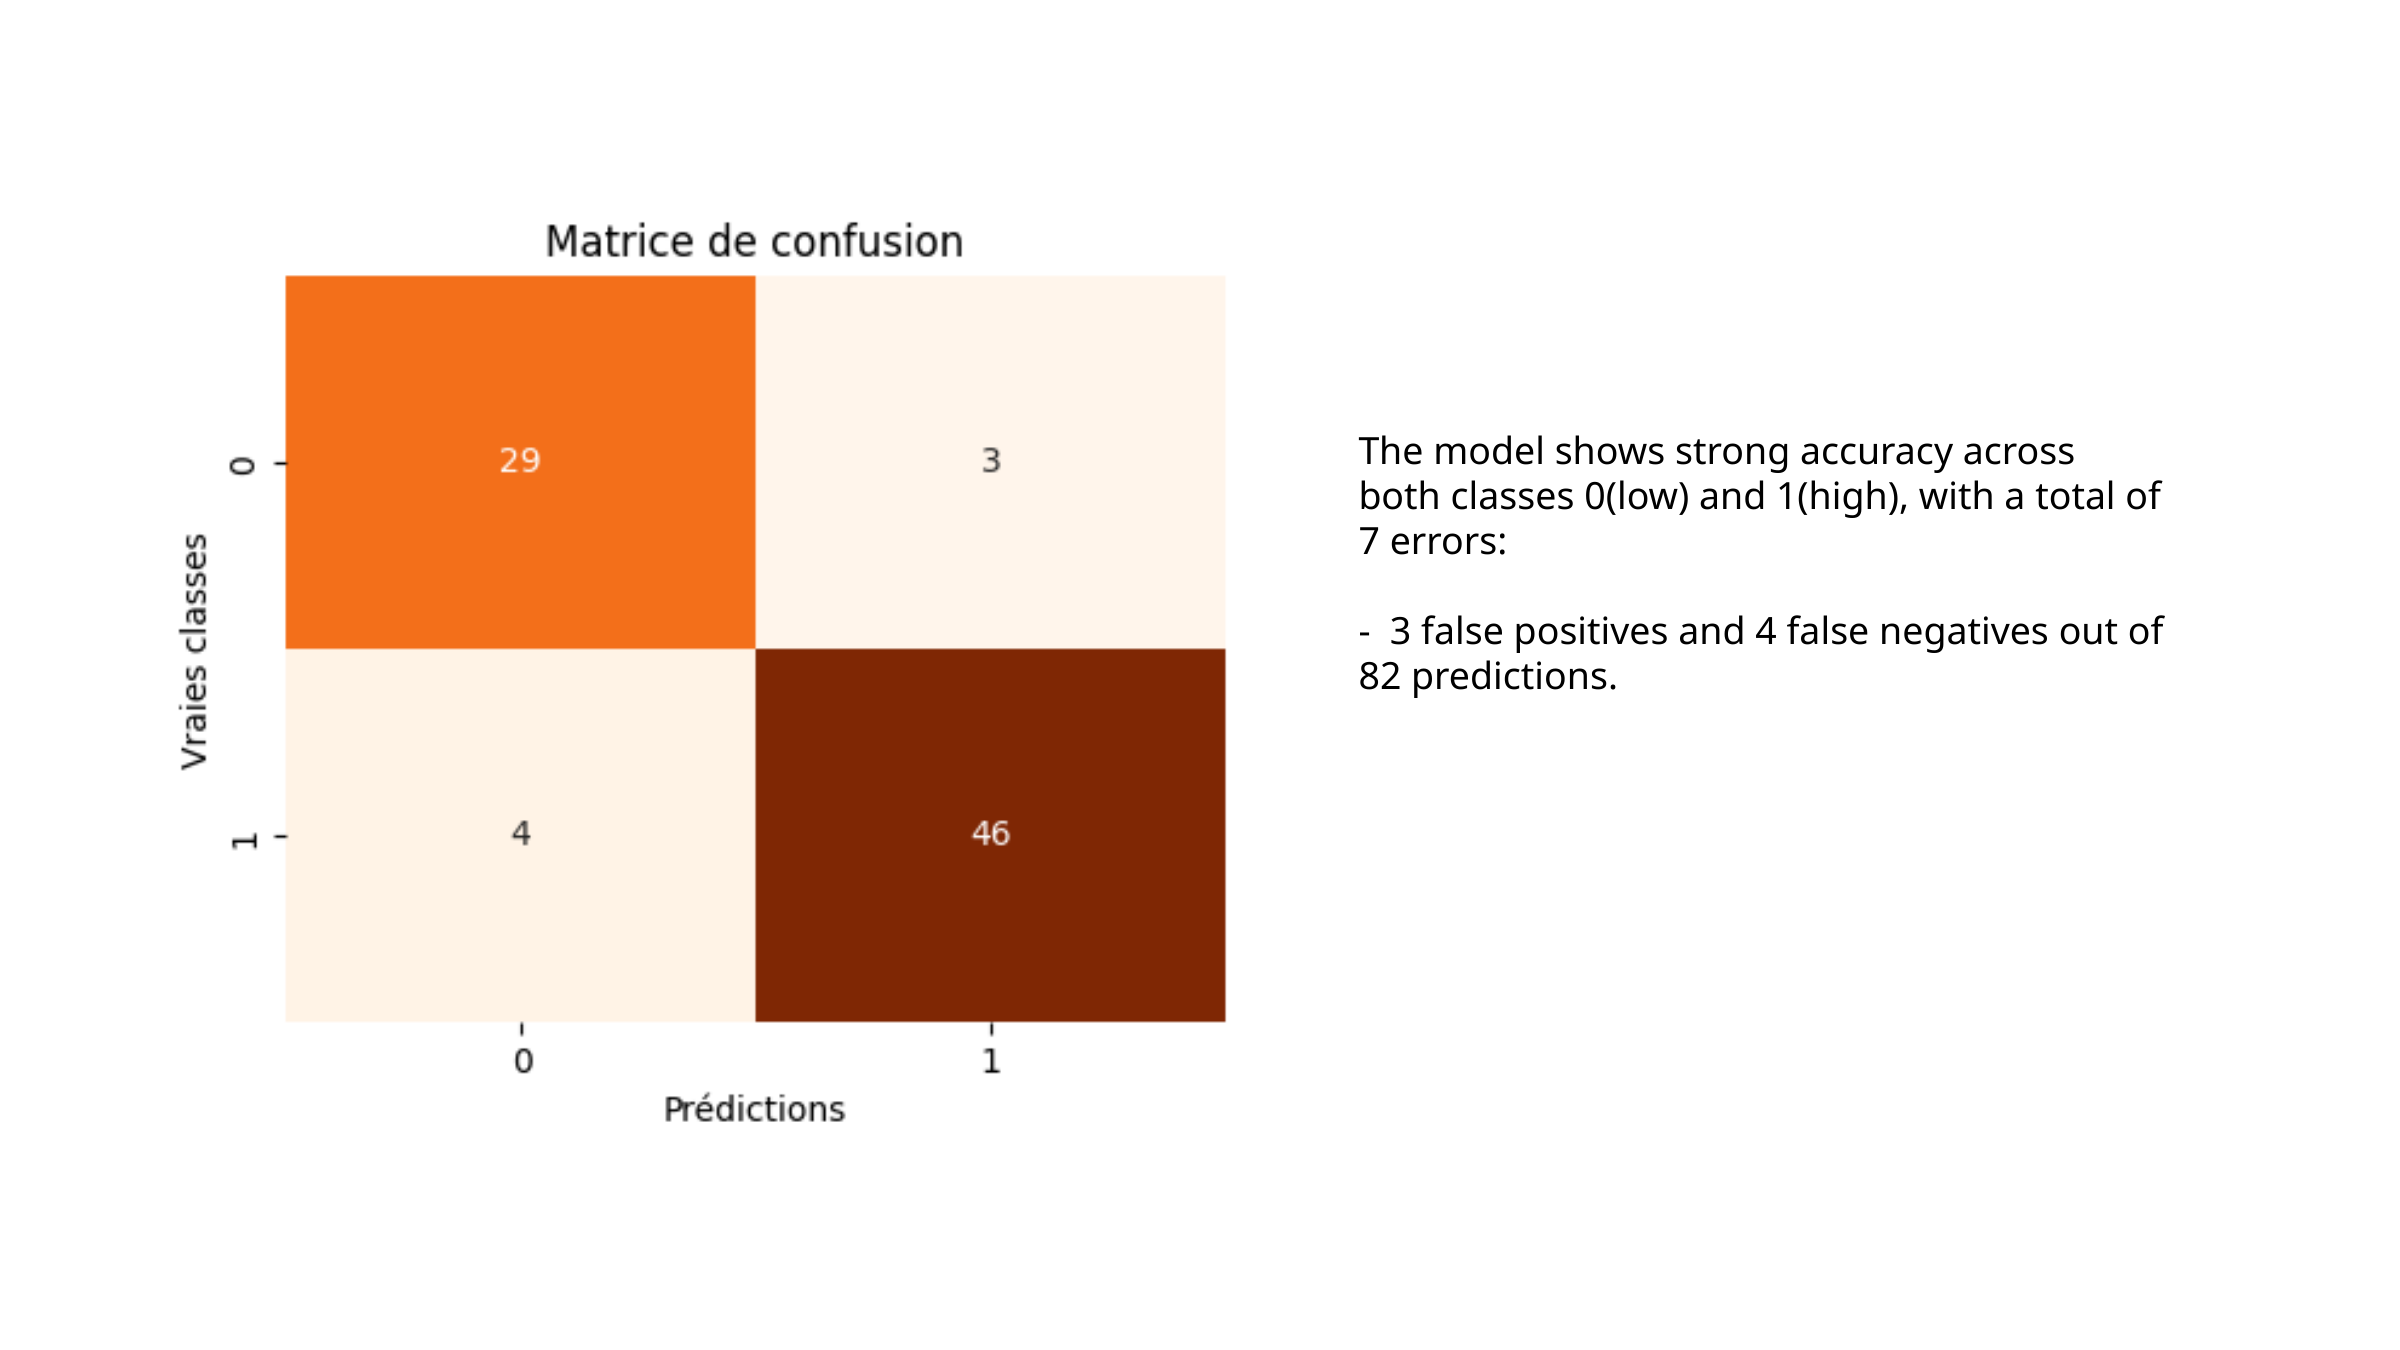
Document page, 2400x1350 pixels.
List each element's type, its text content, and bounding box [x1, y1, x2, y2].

text_box The model shows strong accuracy across both classes 0(low) and 1(high), with a total of 7 errors: - 3 false positives and 4 false negatives out of 82 predictions. [1343, 419, 2182, 705]
picture [157, 198, 1249, 1152]
